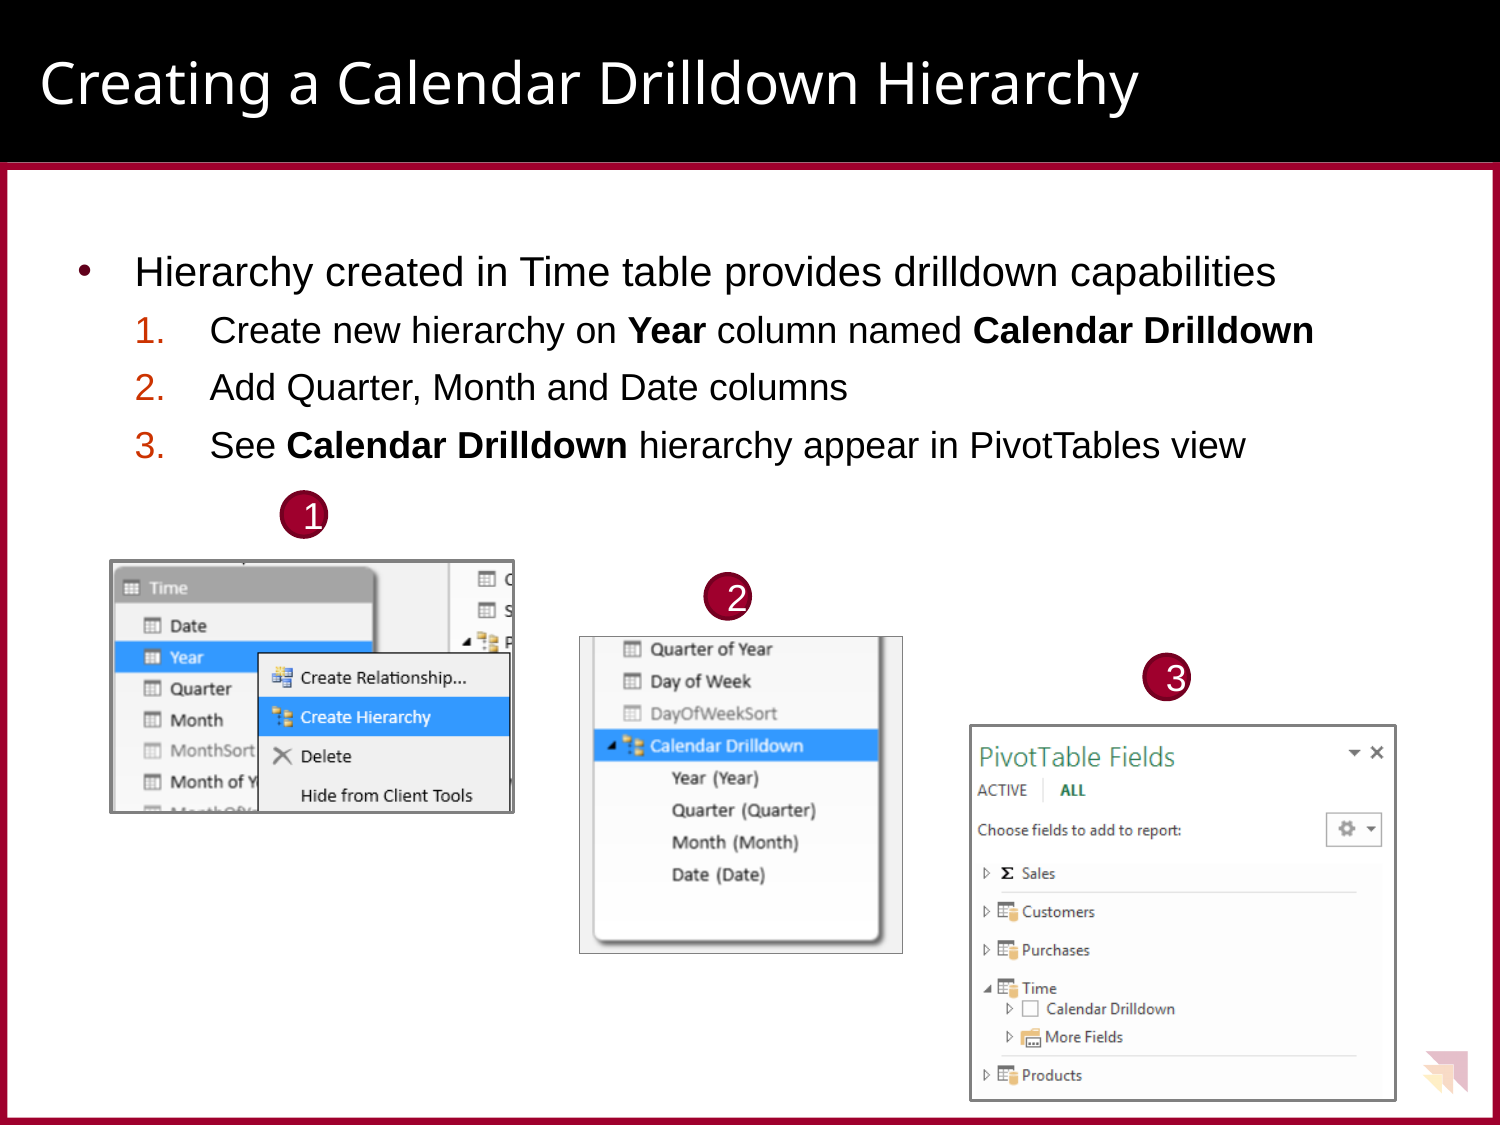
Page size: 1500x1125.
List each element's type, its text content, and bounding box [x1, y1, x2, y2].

text_box 1 [279, 490, 329, 539]
list Hierarchy created in Time table provides drilldown capabilities Create new hierarchy on Year column named Calendar Drilldown Add Quarter, Month and Date columns See Calendar Drilldown hierarchy appear in PivotTables view [62, 237, 1438, 1088]
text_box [112, 562, 1395, 1100]
title Creating a Calendar Drilldown Hierarchy [24, 12, 1438, 150]
